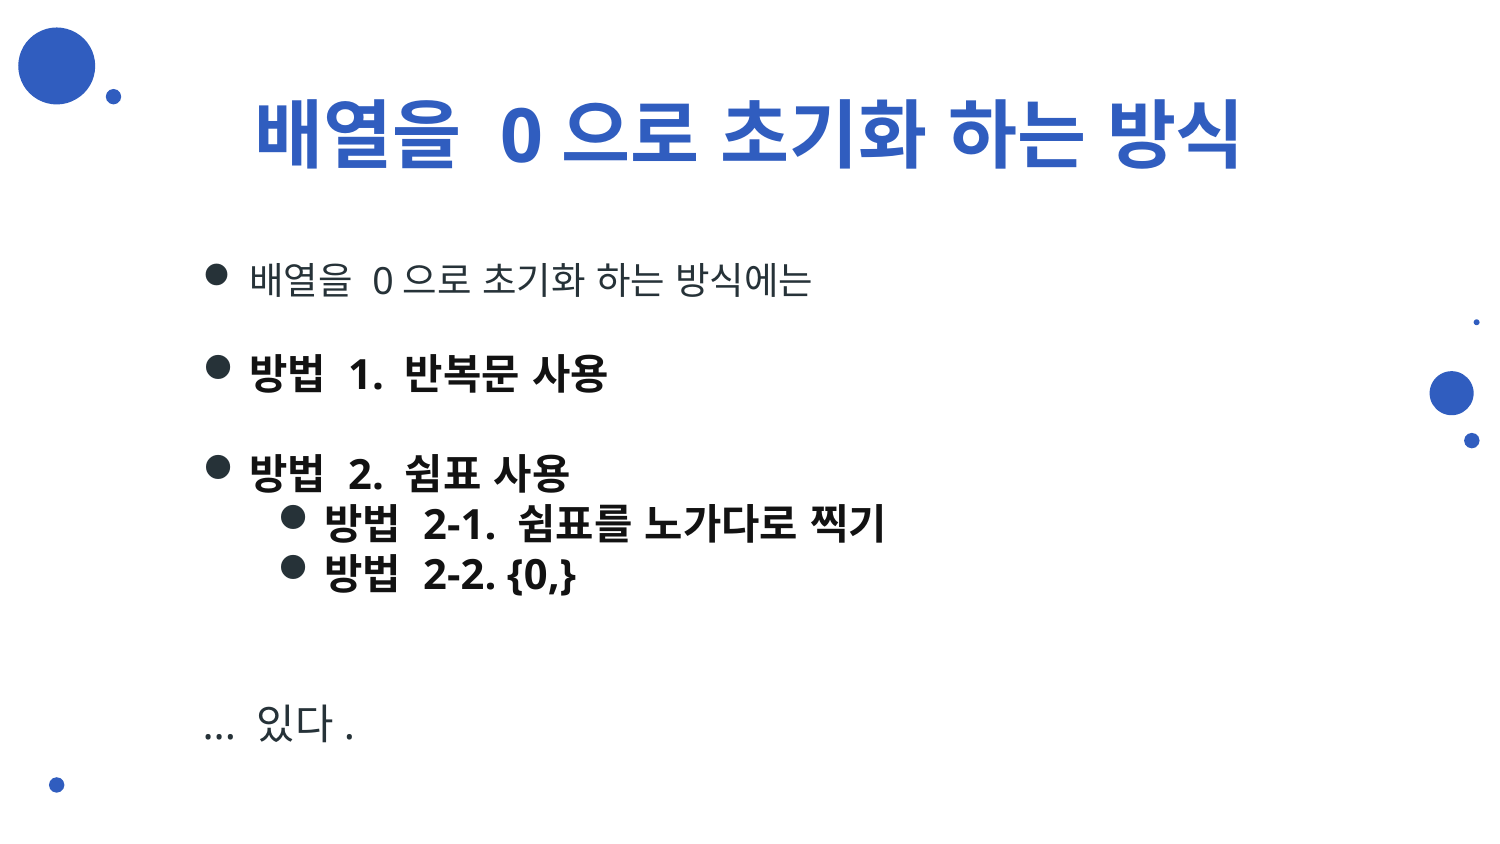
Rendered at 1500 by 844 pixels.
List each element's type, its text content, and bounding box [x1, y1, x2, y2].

title 배열을 0으로 초기화 하는 방식 [112, 72, 1388, 167]
text_box 배열을 0으로 초기화 하는 방식에는 방법 1. 반복문 사용 방법 2. 쉼표 사용 방법 2-1. 쉼표를 노가다로 찍기 방법 2-2. {0,} ... 있다. [112, 242, 1424, 771]
